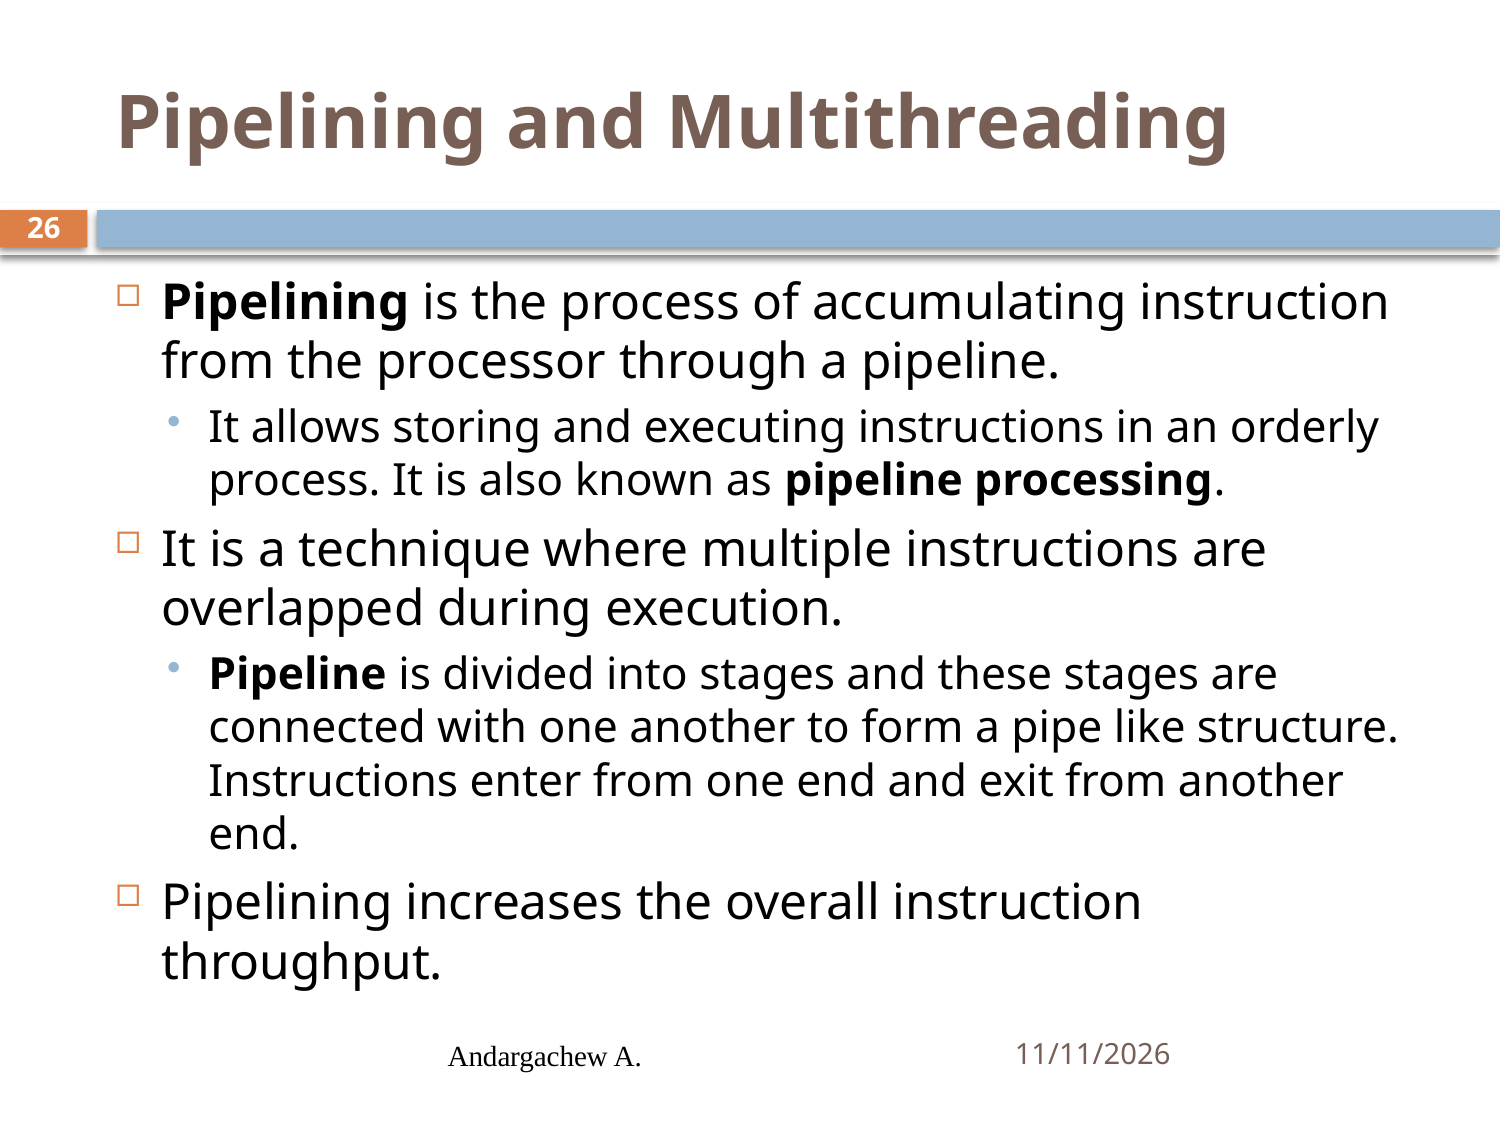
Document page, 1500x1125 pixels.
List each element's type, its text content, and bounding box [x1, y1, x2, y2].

footer Andargachew A. [99, 1024, 990, 1085]
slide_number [999, 1025, 1438, 1085]
slide_number 26 [0, 208, 88, 249]
list Pipelining is the process of accumulating instruction from the processor through a pipeline. It allows storing and executing instructions in an orderly process. It is also known as pipeline processing. It is a technique where multiple instructions are overlapped during execution. Pipeline is divided into stages and these stages are connected with one another to form a pipe like structure. Instructions enter from one end and exit from another end. Pipelining increases the overall instruction throughput. [100, 262, 1438, 1000]
title Pipelining and Multithreading [100, 37, 1438, 200]
